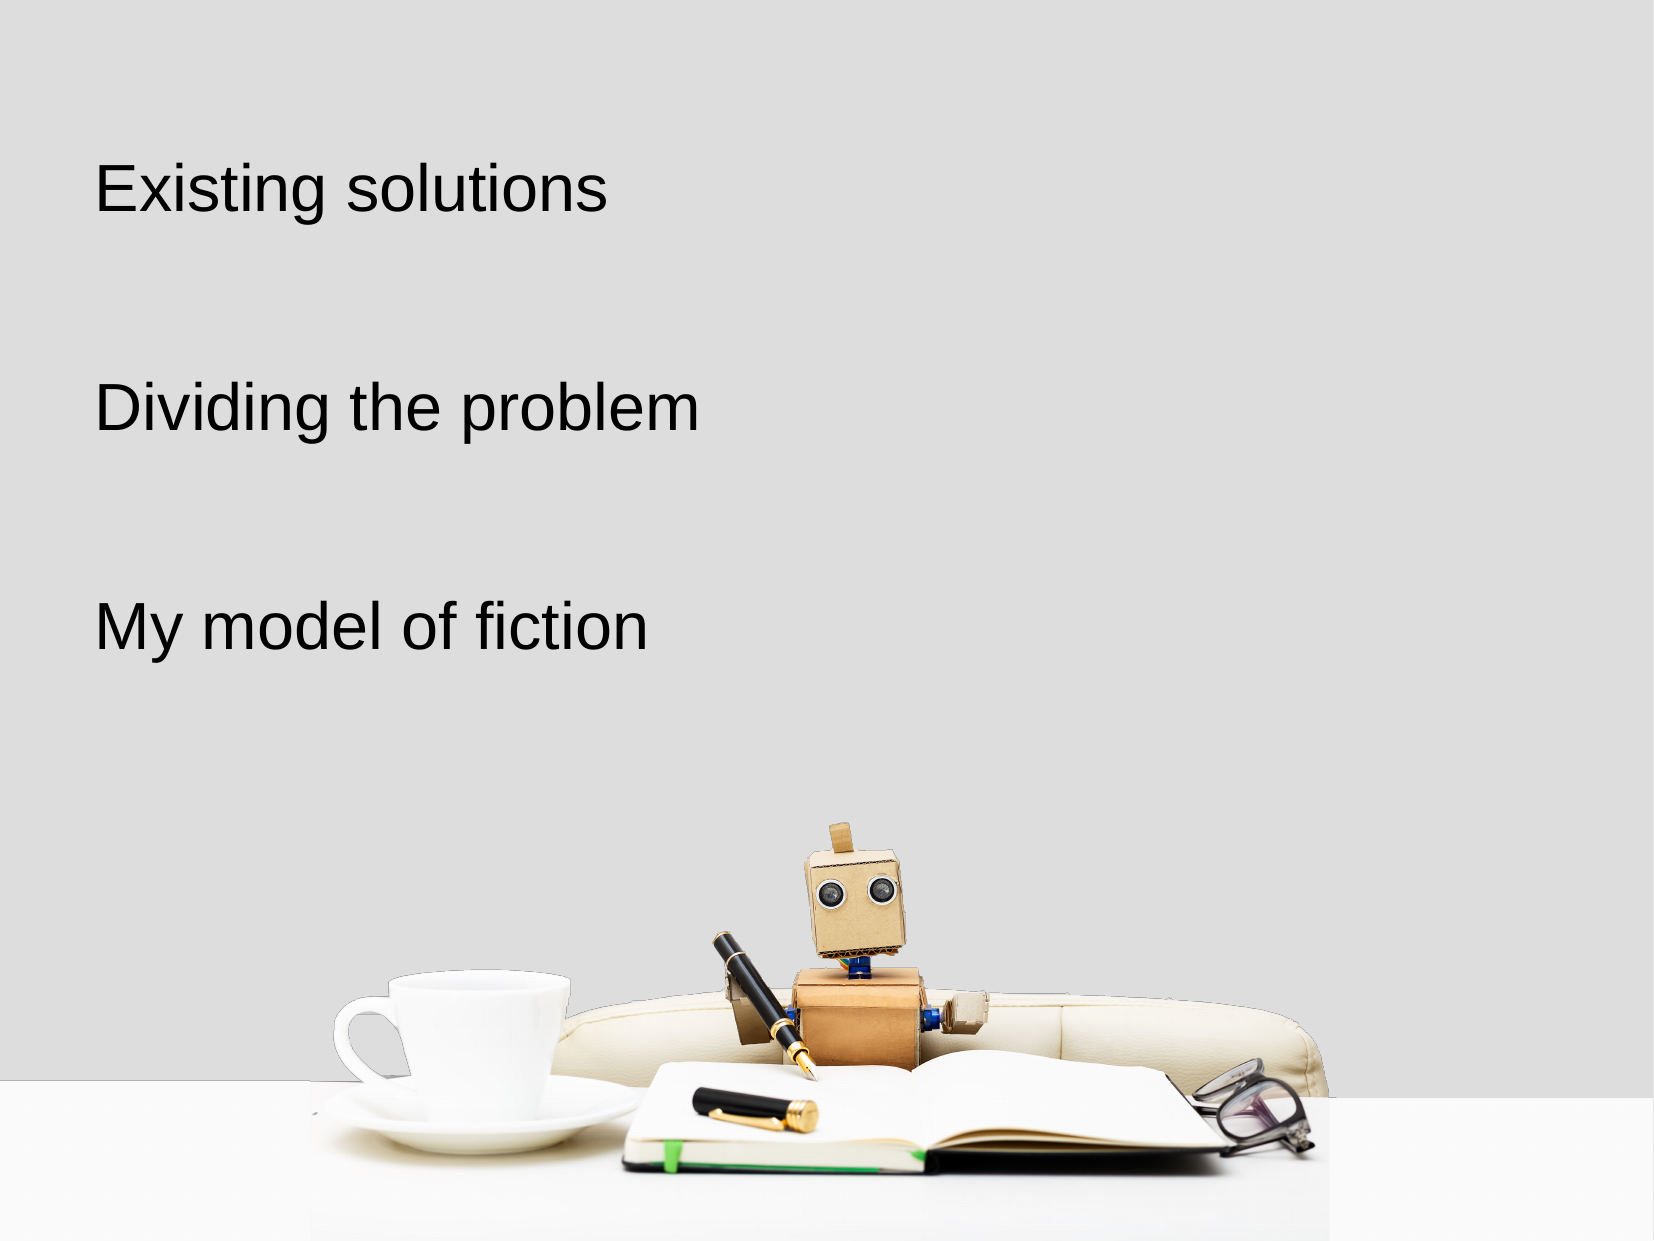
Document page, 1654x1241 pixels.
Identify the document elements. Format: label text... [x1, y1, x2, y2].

list Existing solutions Dividing the problem My model of fiction [76, 35, 1565, 821]
picture [0, 822, 1653, 1241]
